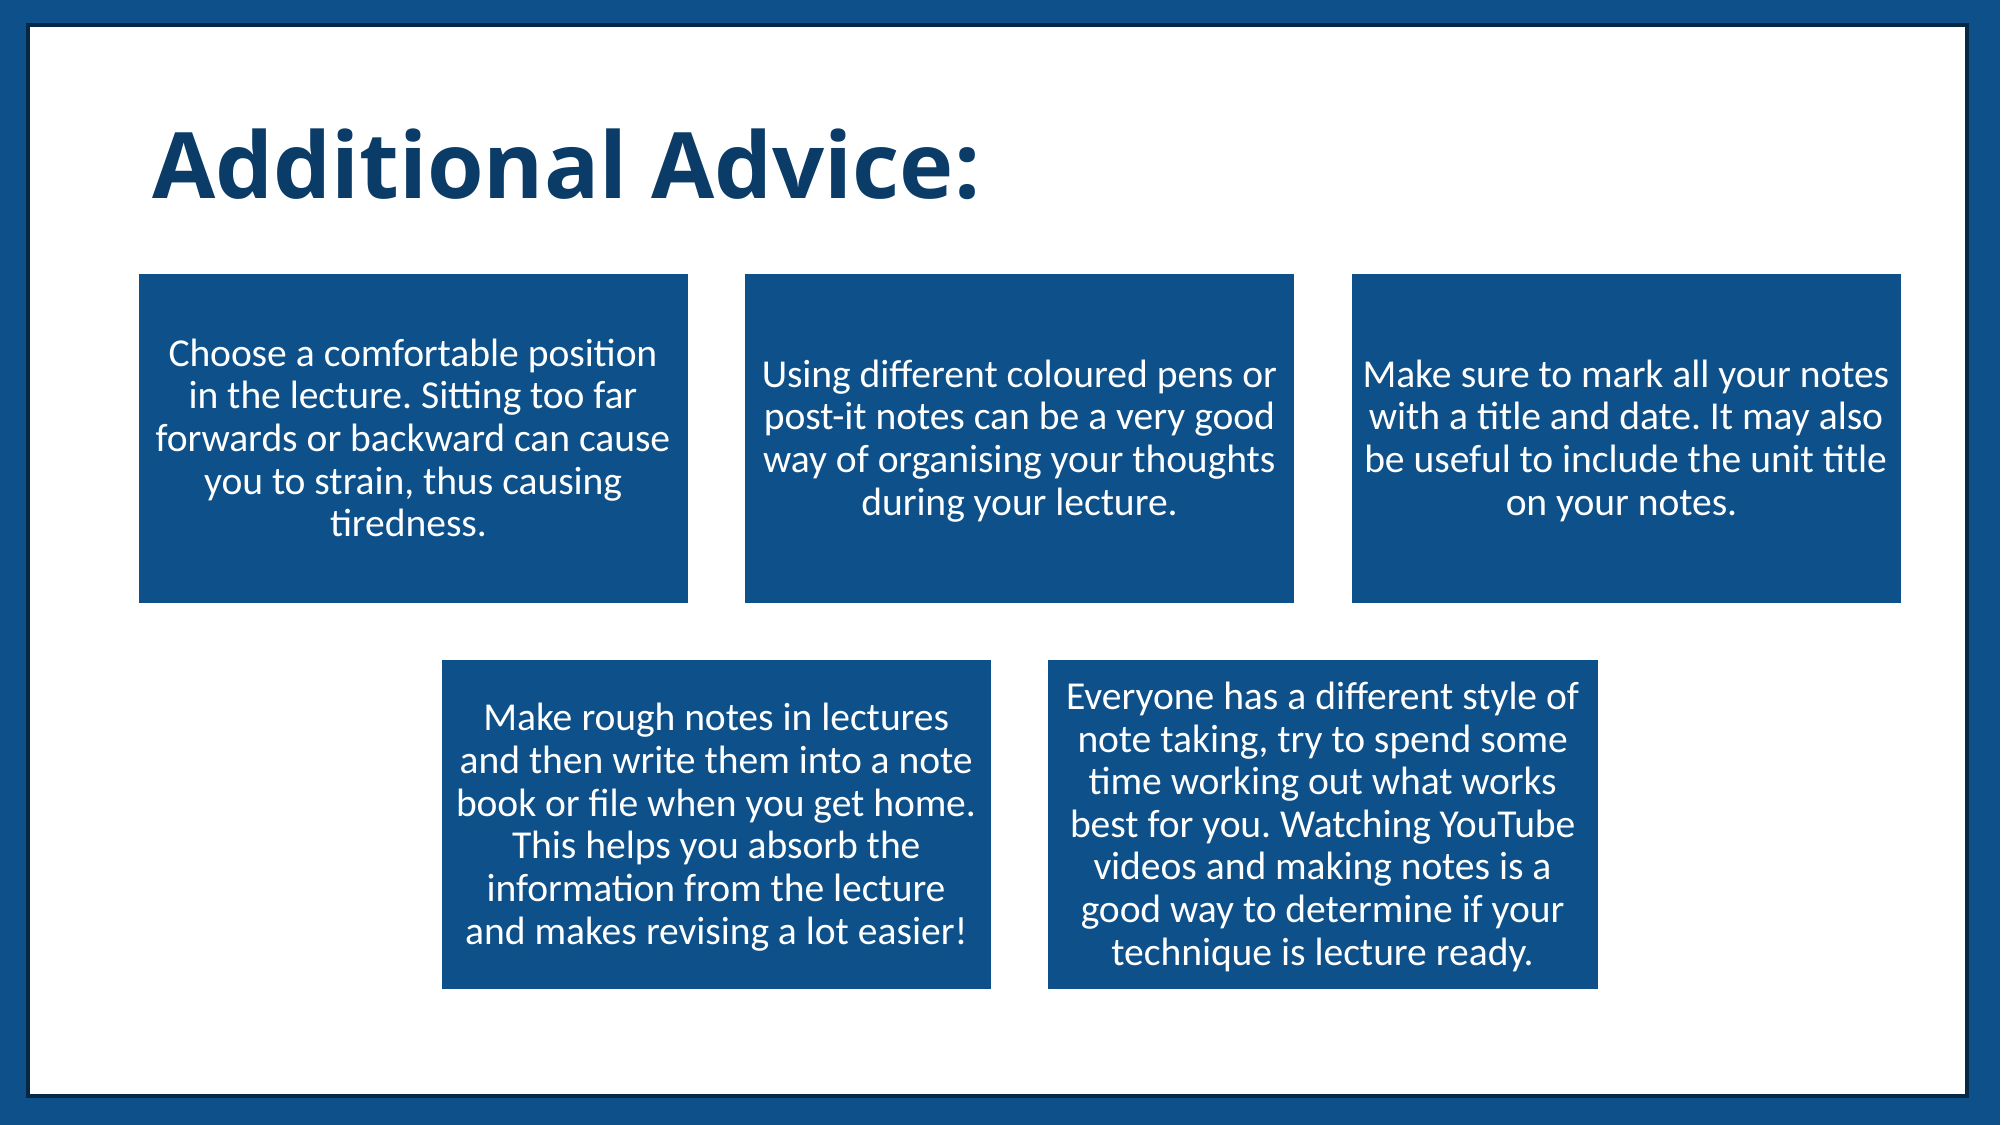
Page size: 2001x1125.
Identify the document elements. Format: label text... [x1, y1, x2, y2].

text_box Choose a comfortable position in the lecture. Sitting too far forwards or backward can cause you to strain, thus causing tiredness. [136, 272, 690, 605]
text_box Make rough notes in lectures and then write them into a note book or file when you get home. This helps you absorb the information from the lecture and makes revising a lot easier! [440, 658, 993, 991]
text_box Using different coloured pens or post-it notes can be a very good way of organising your thoughts during your lecture. [743, 272, 1296, 605]
title Additional Advice: [137, 59, 1863, 278]
text_box Everyone has a different style of note taking, try to spend some time working out what works best for you. Watching YouTube videos and making notes is a good way to determine if your technique is lecture ready. [1046, 658, 1600, 991]
text_box Make sure to mark all your notes with a title and date. It may also be useful to include the unit title on your notes. [1349, 272, 1903, 605]
